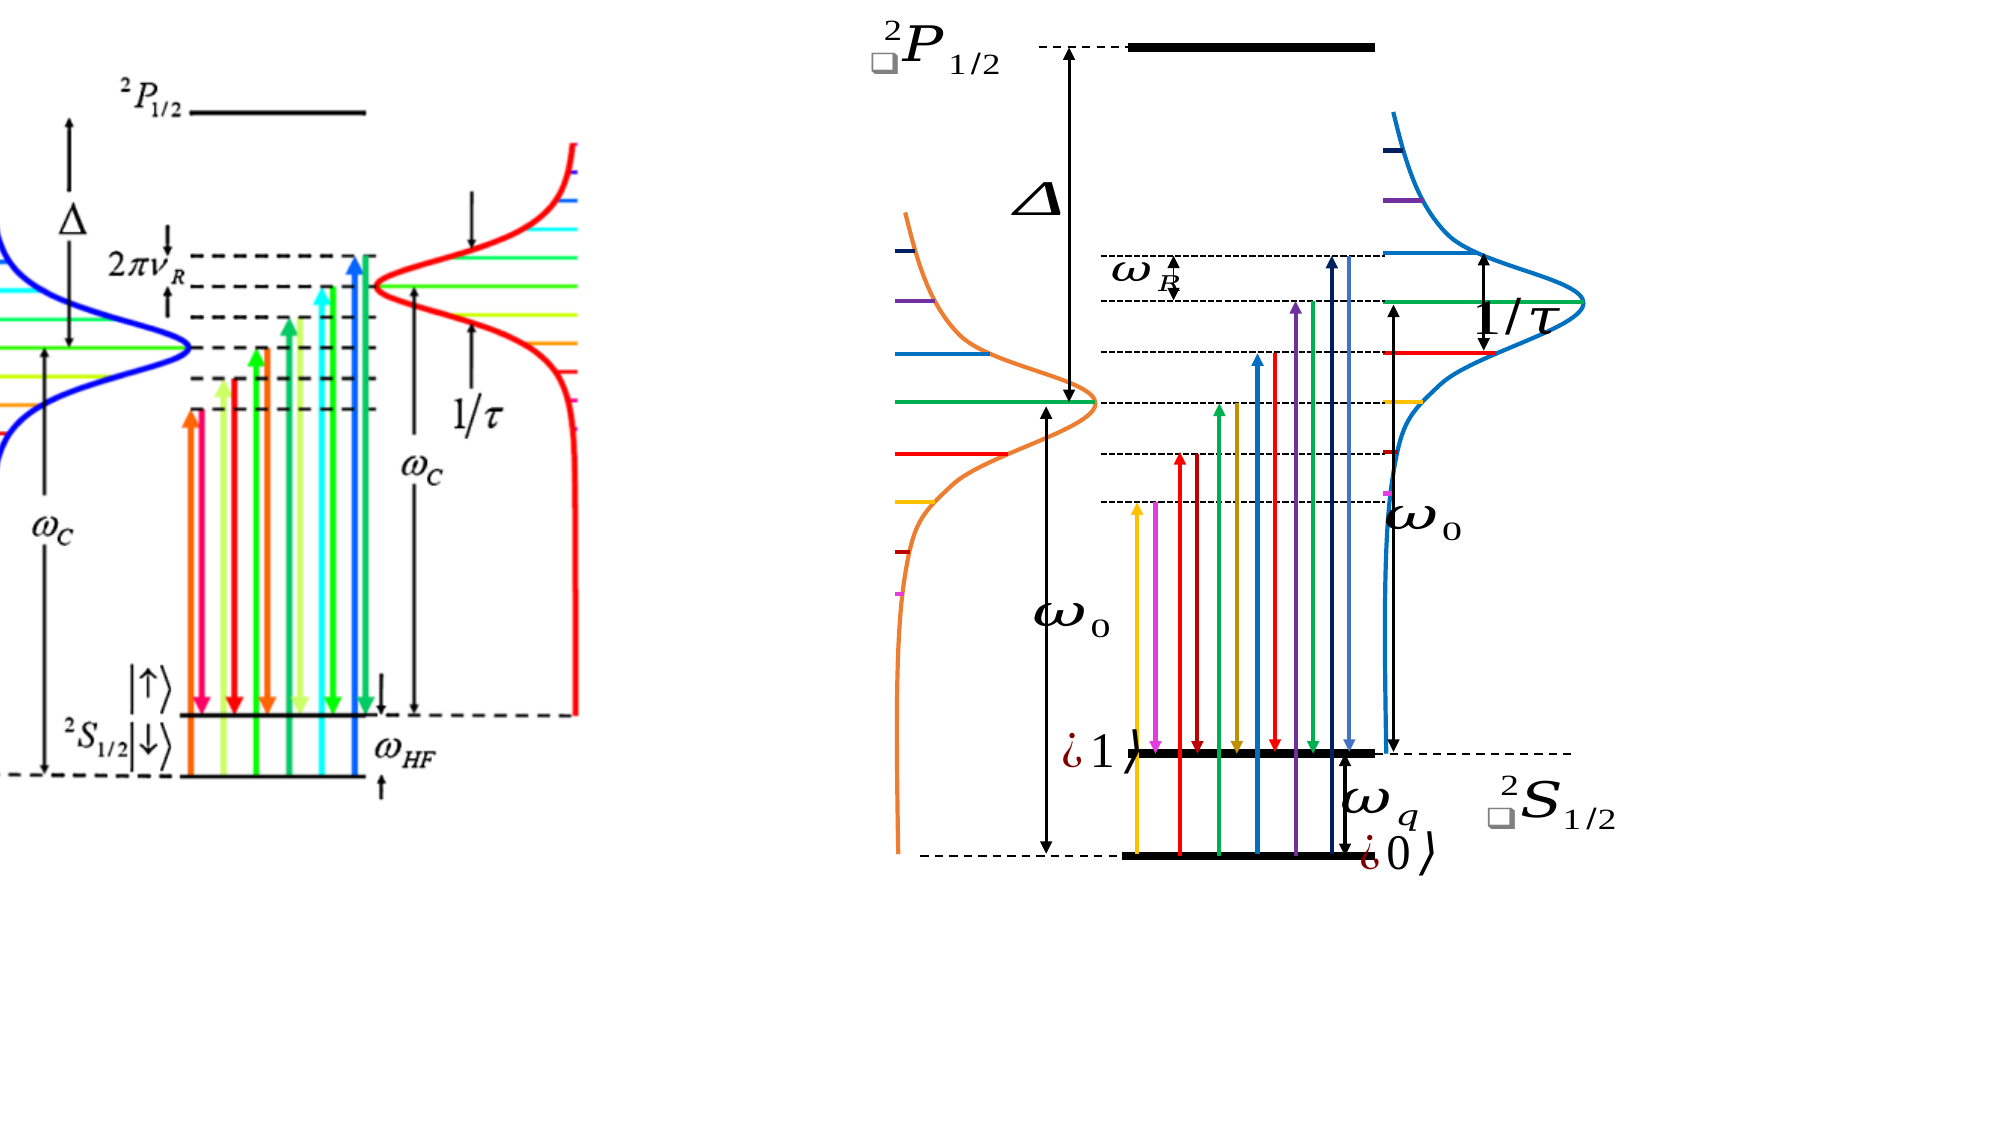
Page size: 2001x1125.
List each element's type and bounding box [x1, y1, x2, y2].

picture [0, 62, 720, 816]
text_box [868, 12, 1618, 882]
